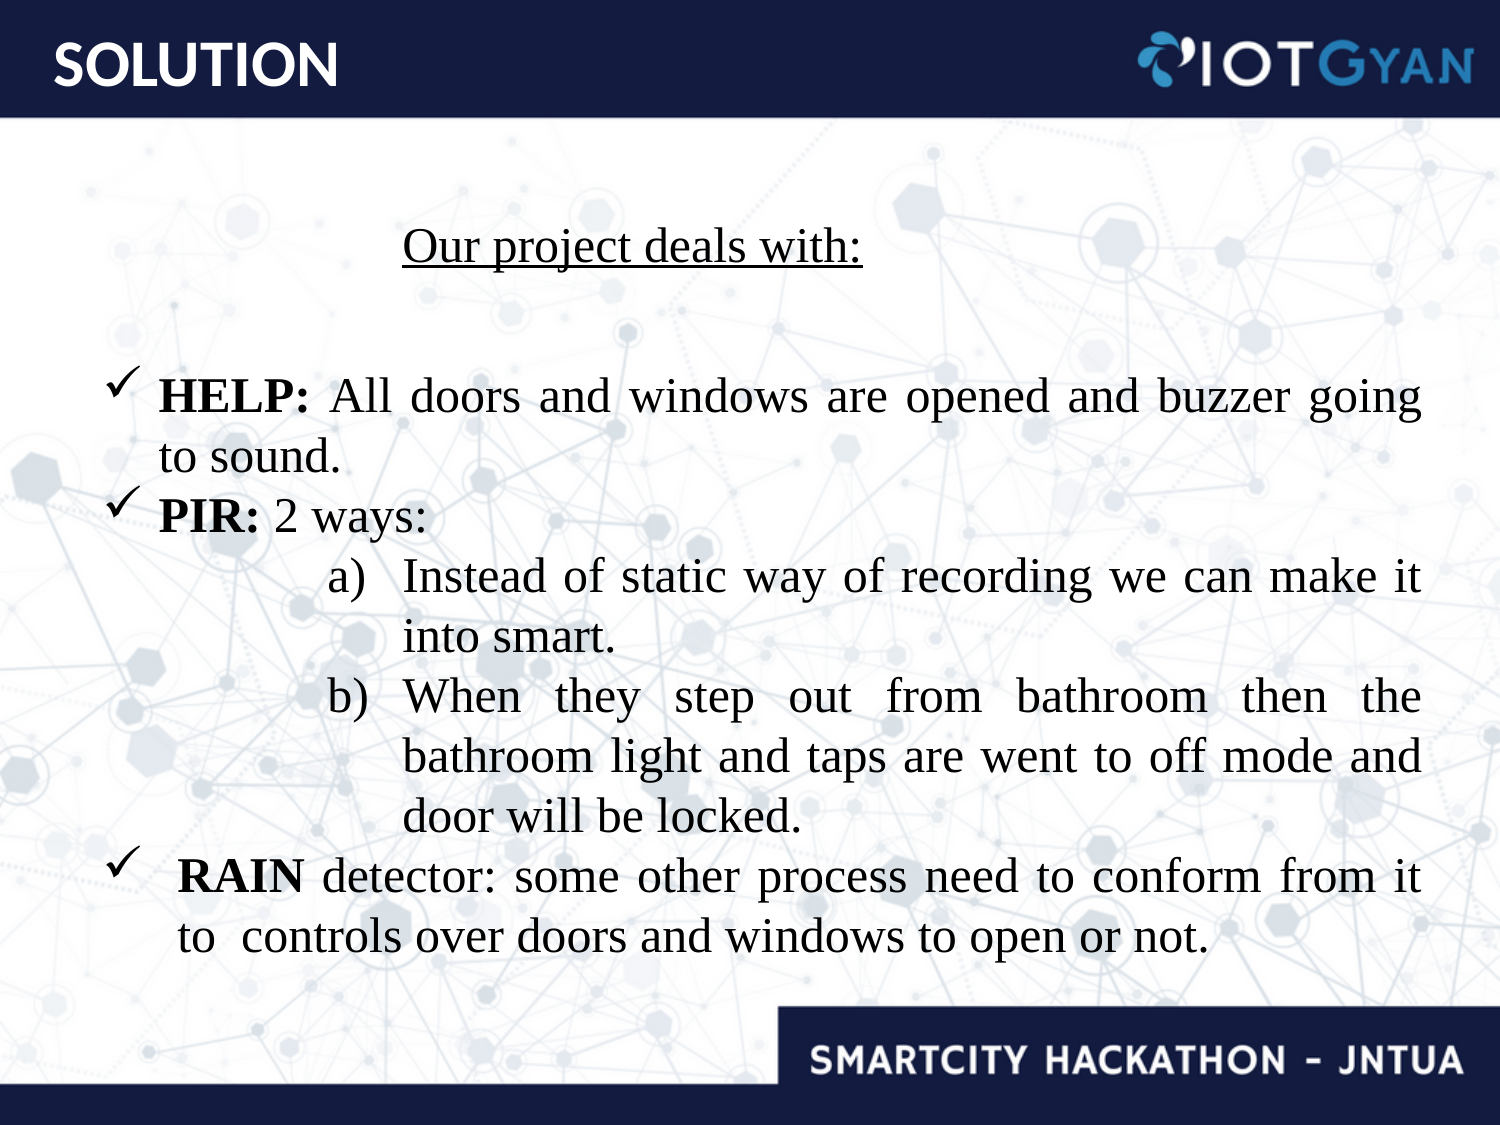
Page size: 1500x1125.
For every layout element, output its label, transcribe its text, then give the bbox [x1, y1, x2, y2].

text_box Our project deals with: HELP: All doors and windows are opened and buzzer going to sound. PIR: 2 ways: Instead of static way of recording we can make it into smart. When they step out from bathroom then the bathroom light and taps are went to off mode and door will be locked. RAIN detector: some other process need to conform from it to controls over doors and windows to open or not. [87, 174, 1438, 970]
picture [0, 0, 1500, 1125]
text_box SOLUTION [38, 12, 356, 108]
